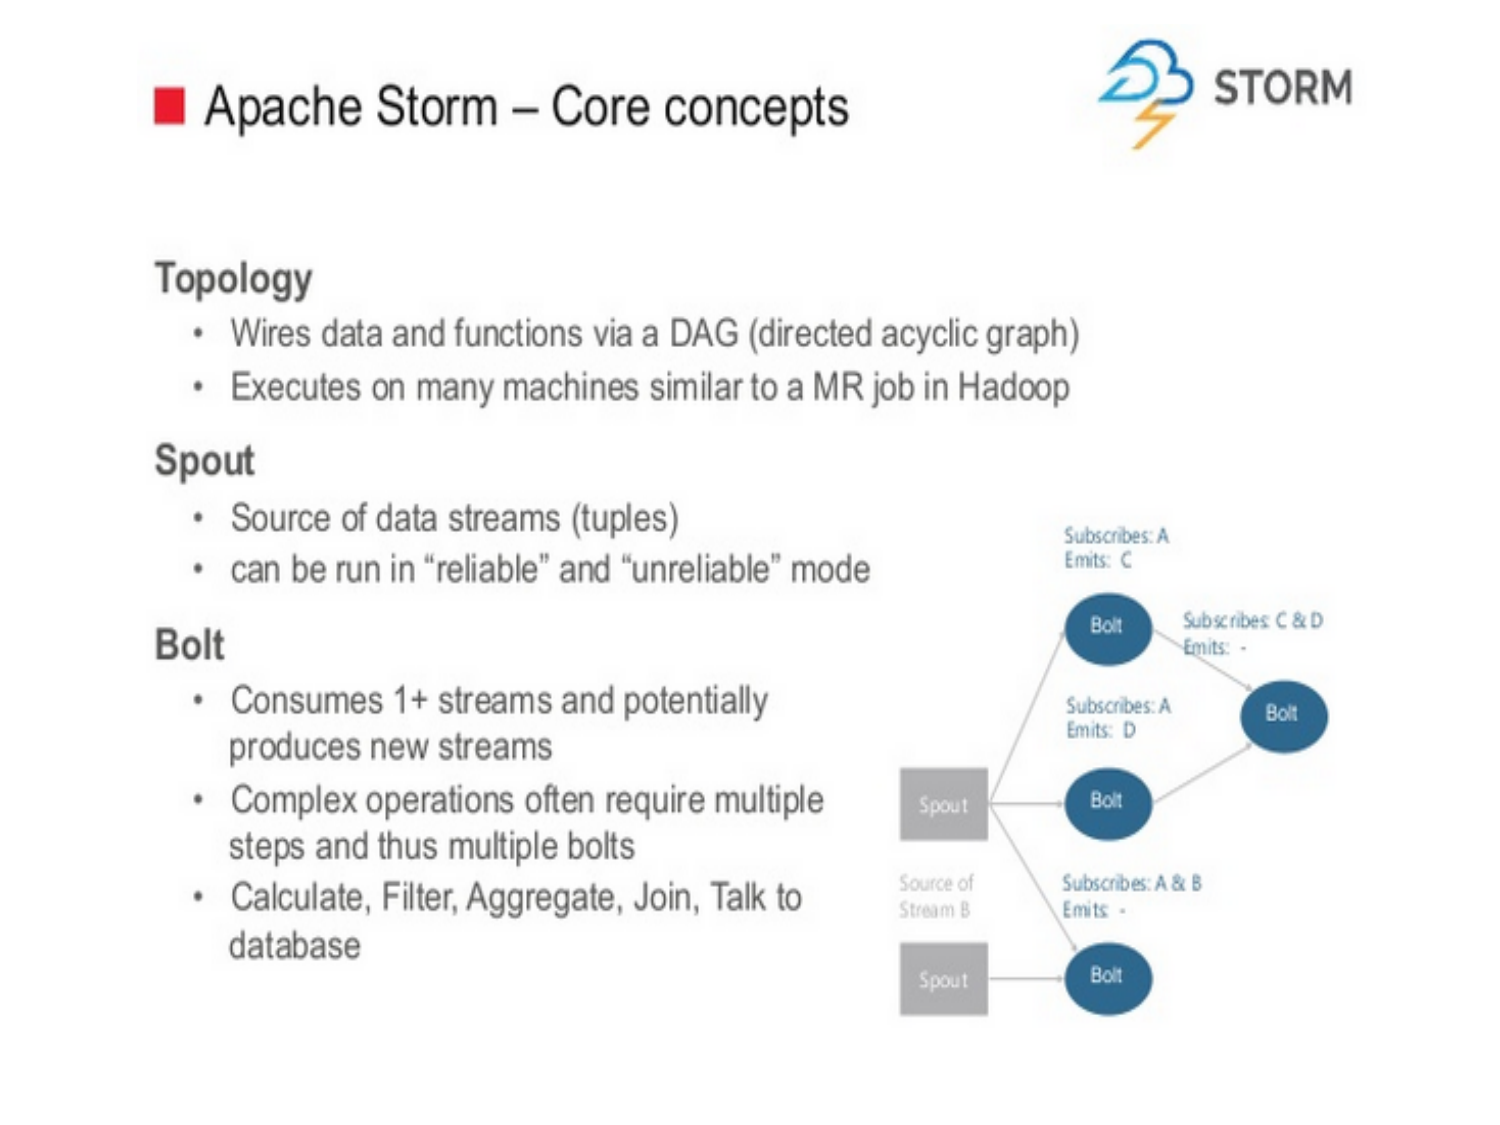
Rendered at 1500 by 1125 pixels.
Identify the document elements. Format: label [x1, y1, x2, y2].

picture [137, 24, 1378, 1052]
